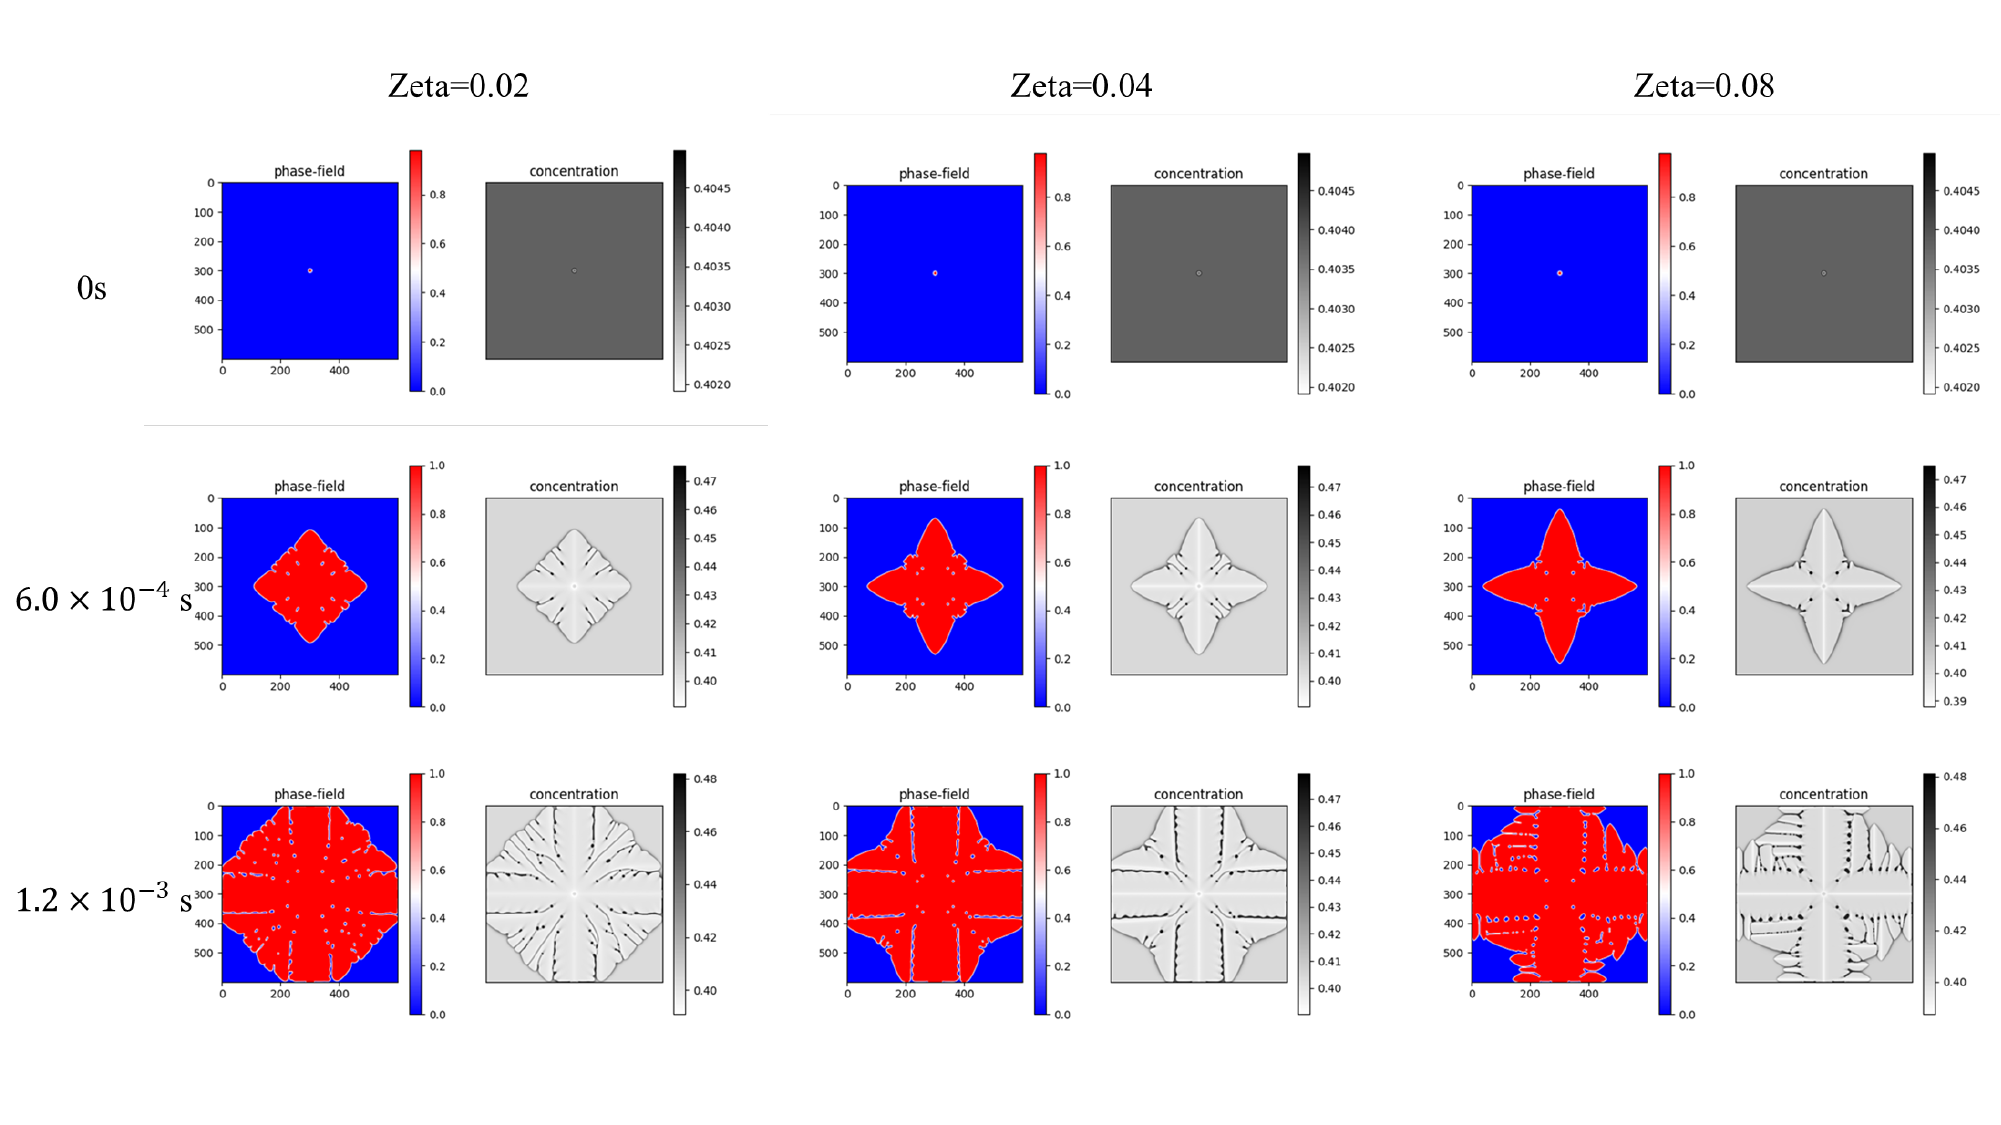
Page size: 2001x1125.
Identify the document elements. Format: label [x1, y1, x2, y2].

picture [0, 52, 2000, 1049]
